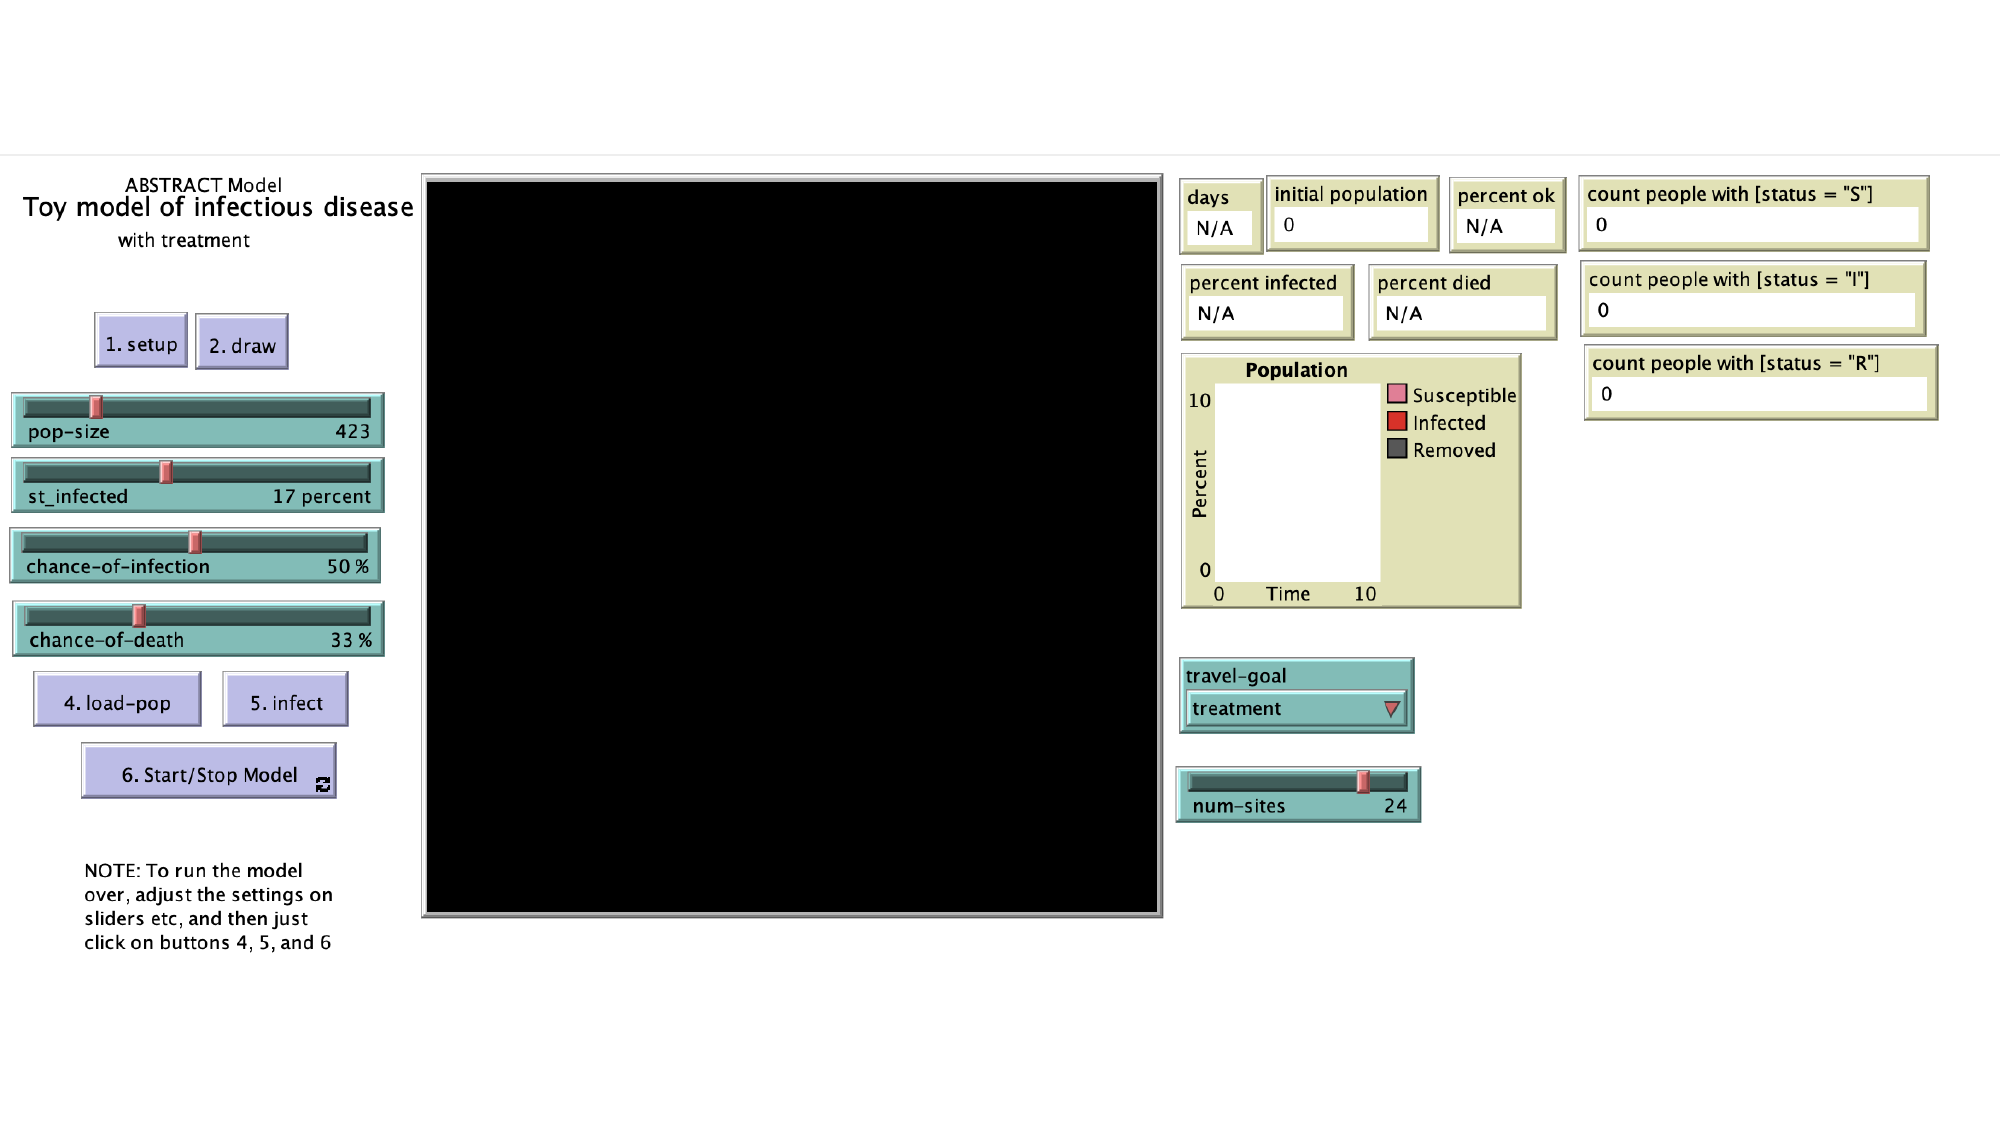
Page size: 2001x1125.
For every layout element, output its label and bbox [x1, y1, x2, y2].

picture [0, 154, 2000, 971]
